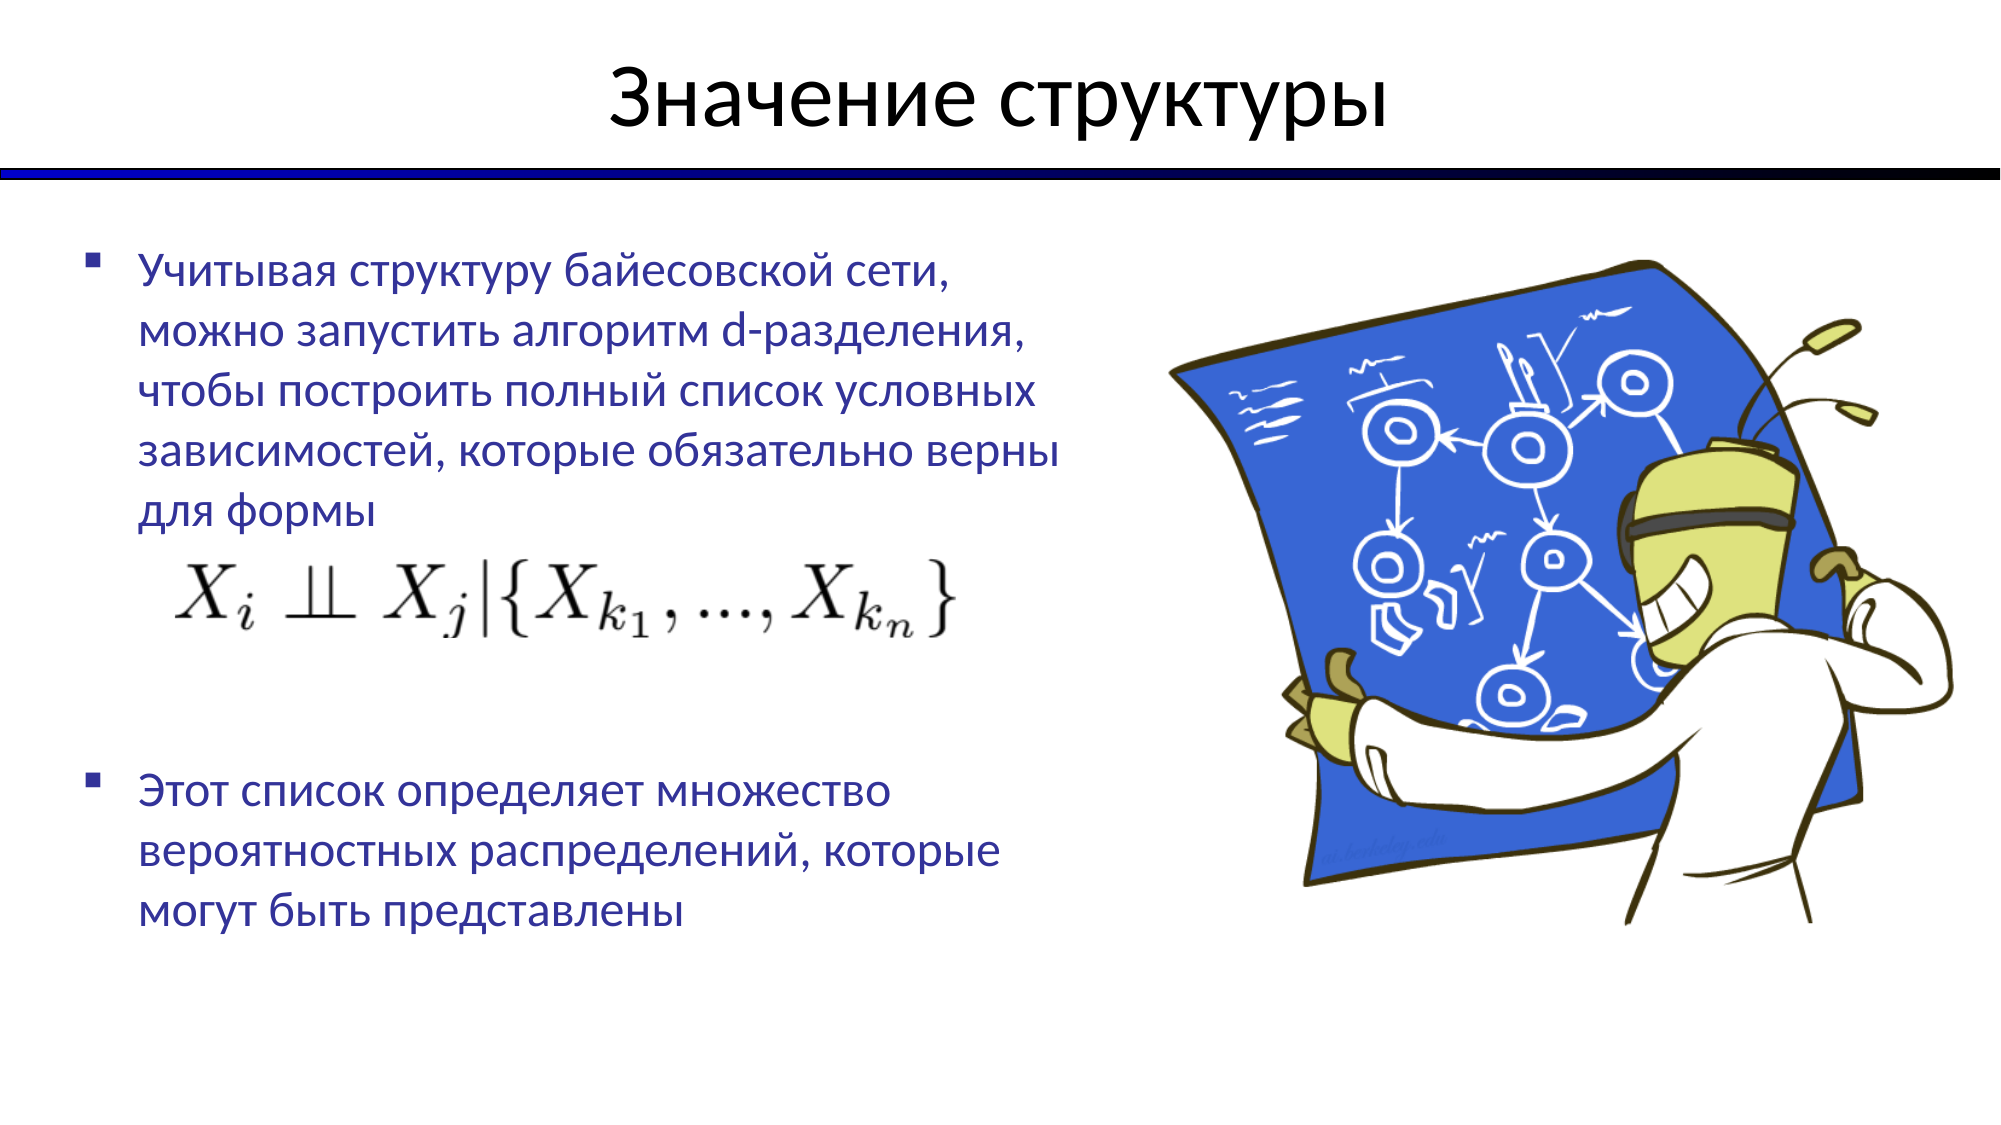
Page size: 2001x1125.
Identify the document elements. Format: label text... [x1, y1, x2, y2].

picture [174, 558, 957, 638]
title Значение структуры [0, 0, 2000, 184]
picture [1149, 237, 1996, 940]
list Учитывая структуру байесовской сети, можно запустить алгоритм d-разделения, чтобы построить полный список условных зависимостей, которые обязательно верны для формы Этот список определяет множество вероятностных распределений, которые могут быть представлены [66, 228, 1113, 1006]
